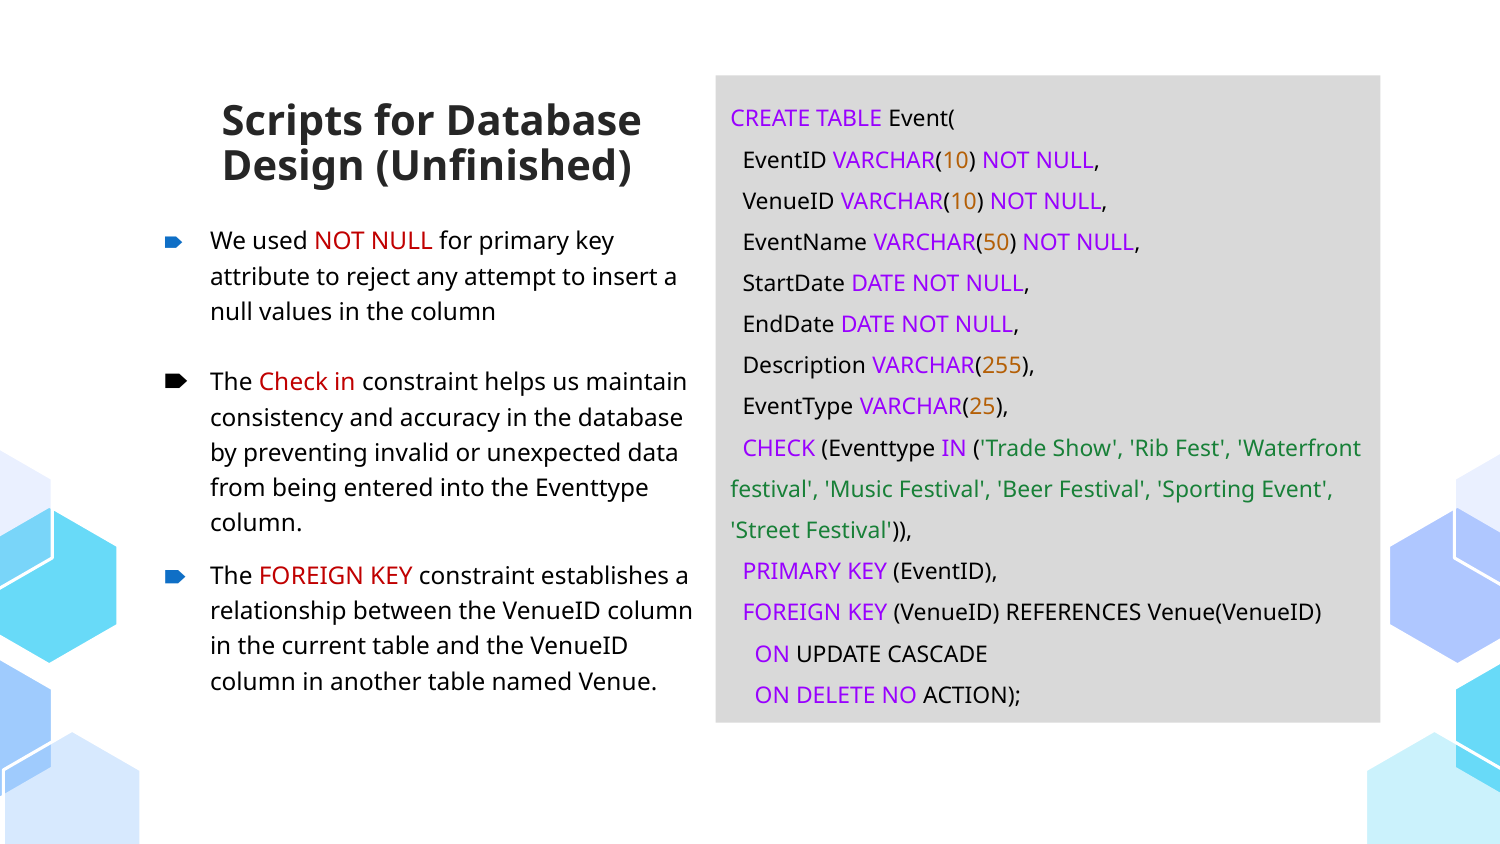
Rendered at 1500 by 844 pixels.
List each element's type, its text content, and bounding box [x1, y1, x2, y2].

text_box CREATE TABLE Event( EventID VARCHAR(10) NOT NULL, VenueID VARCHAR(10) NOT NULL, EventName VARCHAR(50) NOT NULL, StartDate DATE NOT NULL, EndDate DATE NOT NULL, Description VARCHAR(255), EventType VARCHAR(25), CHECK (Eventtype IN ('Trade Show', 'Rib Fest', 'Waterfront festival', 'Music Festival', 'Beer Festival', 'Sporting Event', 'Street Festival')), PRIMARY KEY (EventID), FOREIGN KEY (VenueID) REFERENCES Venue(VenueID) ON UPDATE CASCADE ON DELETE NO ACTION); [715, 75, 1381, 723]
text_box We used NOT NULL for primary key attribute to reject any attempt to insert a null values in the column The Check in constraint helps us maintain consistency and accuracy in the database by preventing invalid or unexpected data from being entered into the Eventtype column. The FOREIGN KEY constraint establishes a relationship between the VenueID column in the current table and the VenueID column in another table named Venue. [148, 211, 716, 728]
text_box Scripts for Database Design (Unfinished) [206, 42, 716, 200]
